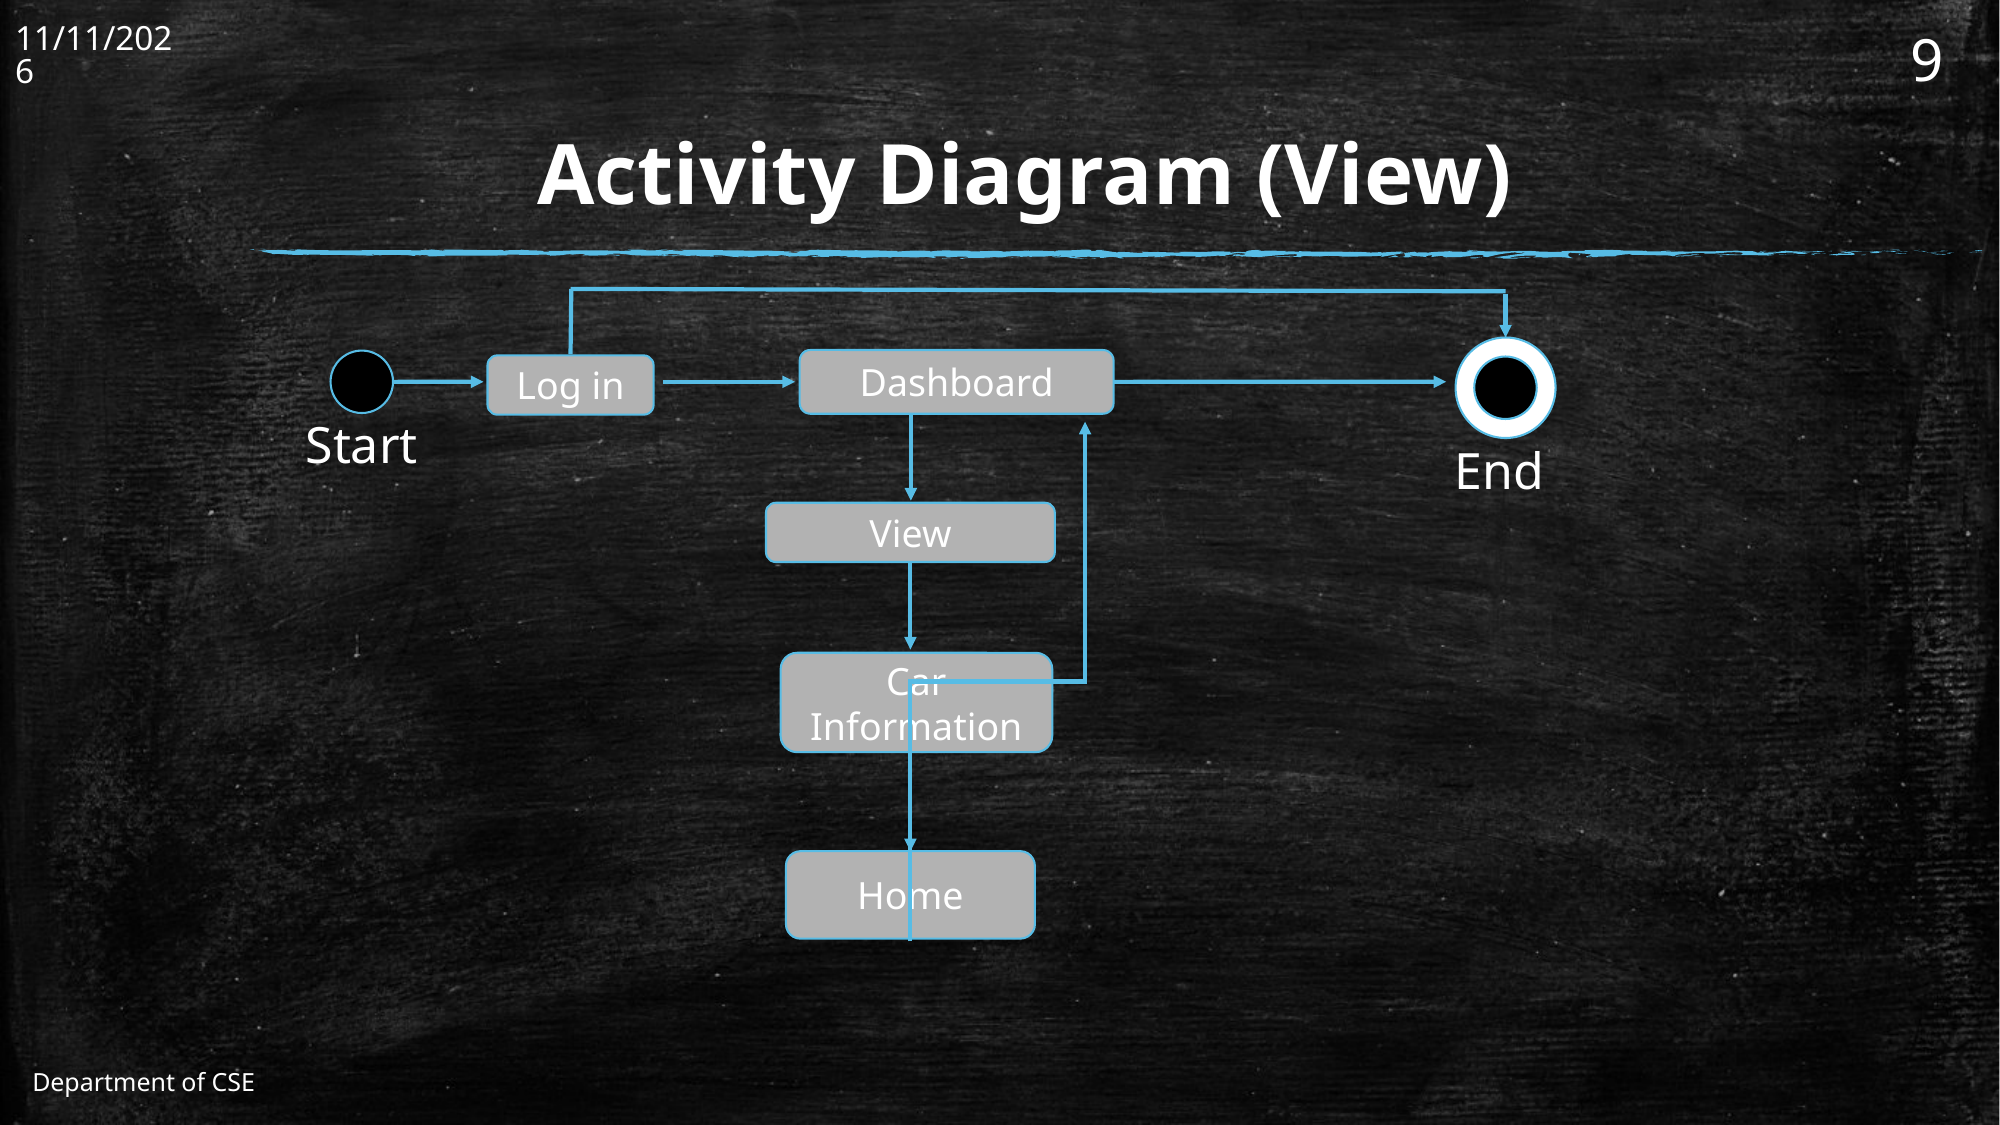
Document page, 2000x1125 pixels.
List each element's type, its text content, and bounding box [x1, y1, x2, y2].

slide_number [0, 17, 204, 63]
text_box Home [912, 850, 1036, 940]
text_box End [1439, 439, 1559, 509]
text_box [329, 349, 394, 413]
text_box Dashboard [798, 348, 1115, 415]
text_box Home [784, 850, 908, 940]
slide_number 9 [1770, 39, 1959, 86]
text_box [737, 594, 1258, 769]
text_box Log in [486, 354, 655, 416]
text_box [1473, 355, 1538, 421]
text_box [570, 288, 1506, 292]
title Activity Diagram (View) [274, 62, 1775, 230]
text_box Start [290, 413, 433, 482]
text_box [1454, 336, 1557, 439]
text_box View [764, 501, 1056, 564]
footer Department of CSE [17, 1059, 1055, 1105]
